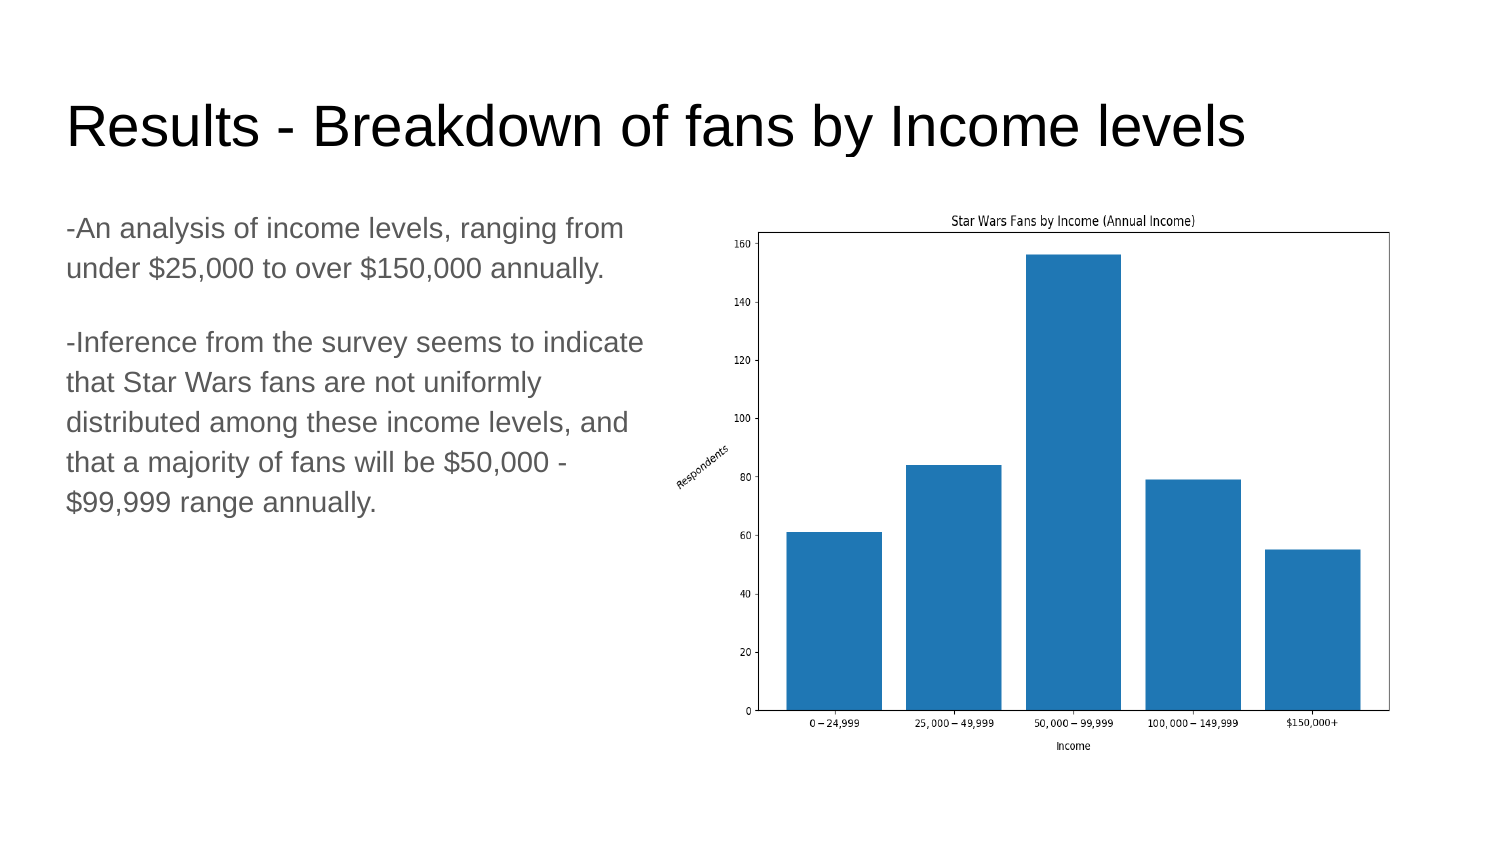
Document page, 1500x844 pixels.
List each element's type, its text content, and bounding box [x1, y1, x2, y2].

list -An analysis of income levels, ranging from under $25,000 to over $150,000 annually. -Inference from the survey seems to indicate that Star Wars fans are not uniformly distributed among these income levels, and that a majority of fans will be $50,000 - $99,999 range annually. [51, 189, 651, 750]
picture [656, 157, 1470, 778]
title Results - Breakdown of fans by Income levels [51, 72, 1449, 167]
